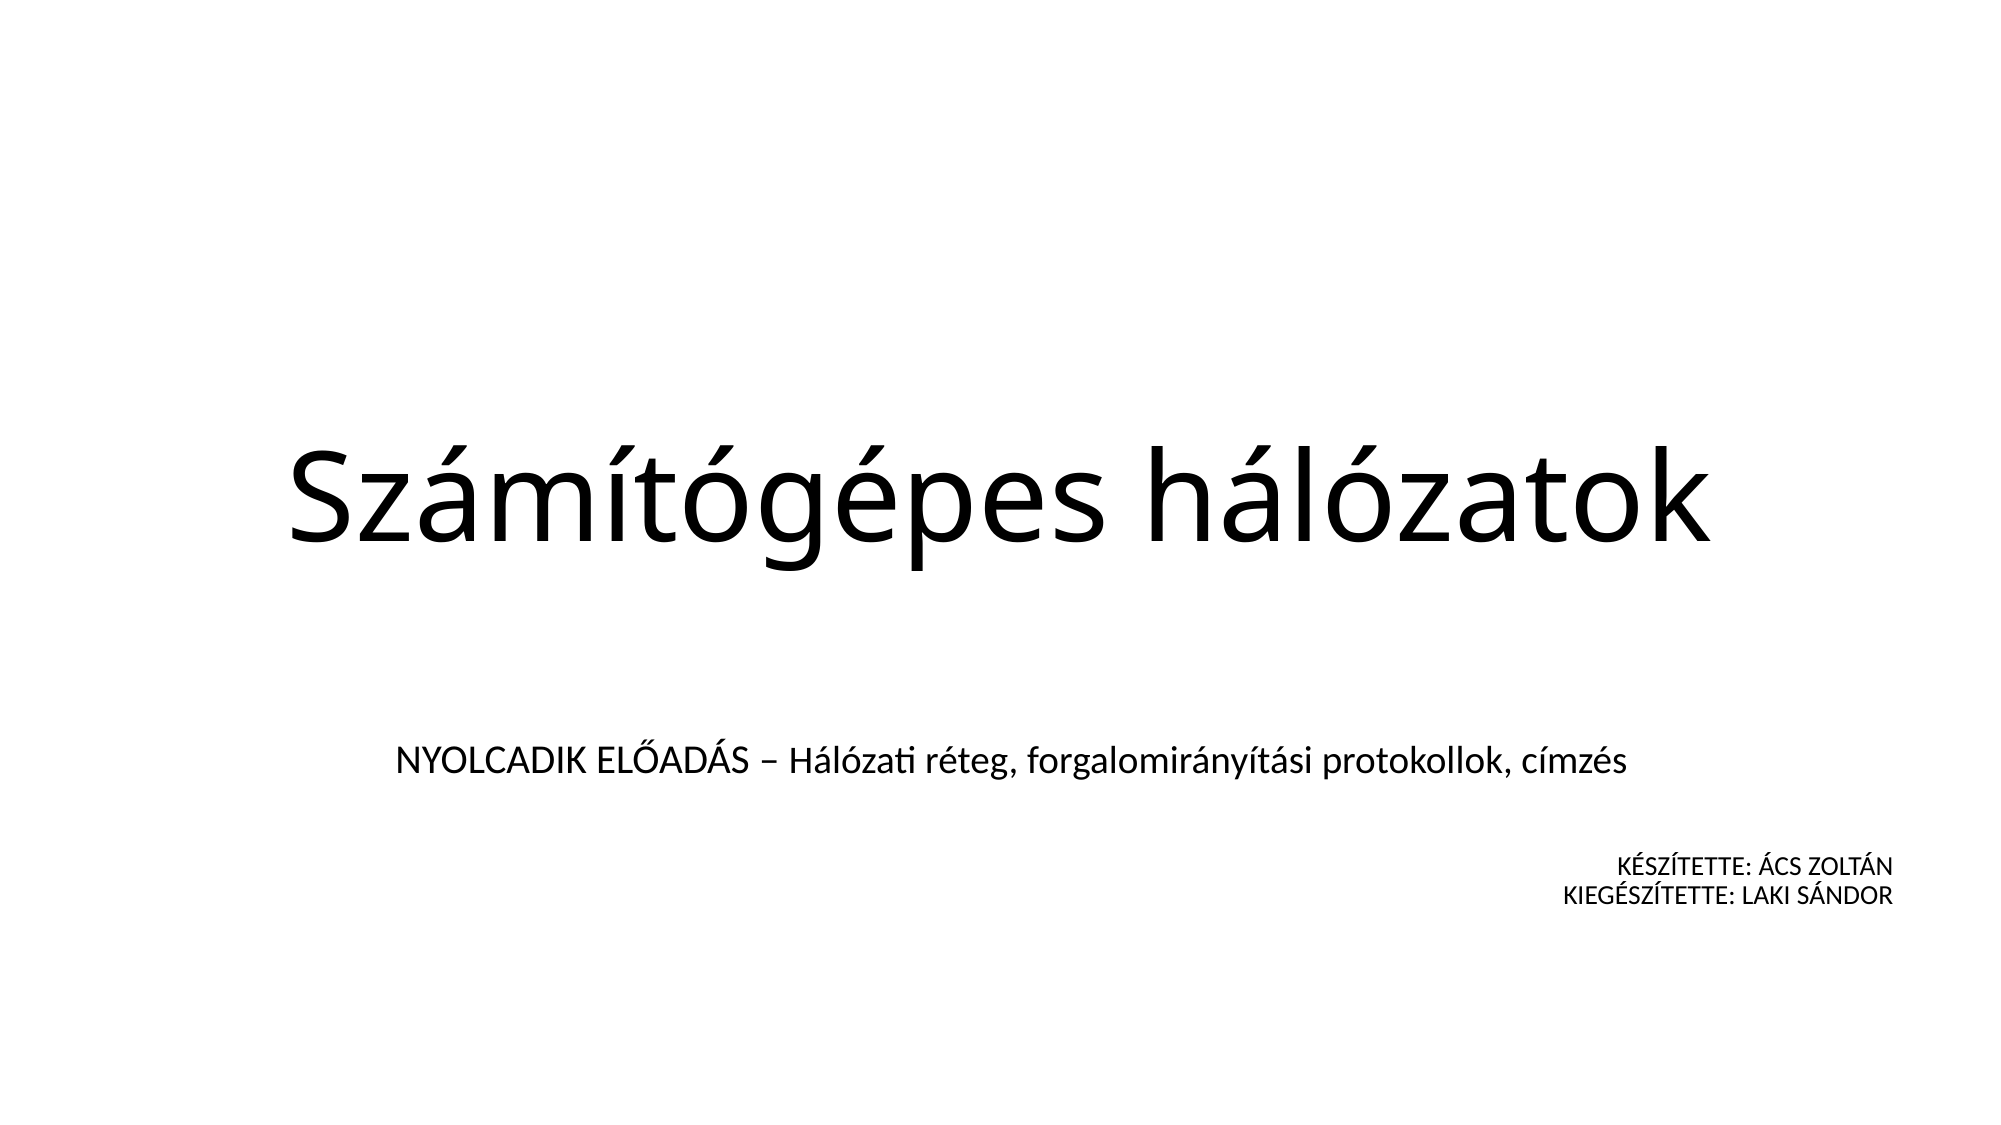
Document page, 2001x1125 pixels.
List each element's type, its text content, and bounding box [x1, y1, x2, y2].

title Számítógépes hálózatok [249, 184, 1750, 576]
subtitle Nyolcadik előadás – Hálózati réteg, forgalomirányítási protokollok, címzés Készítette: Ács Zoltán Kiegészítette: Laki Sándor [115, 730, 1909, 919]
